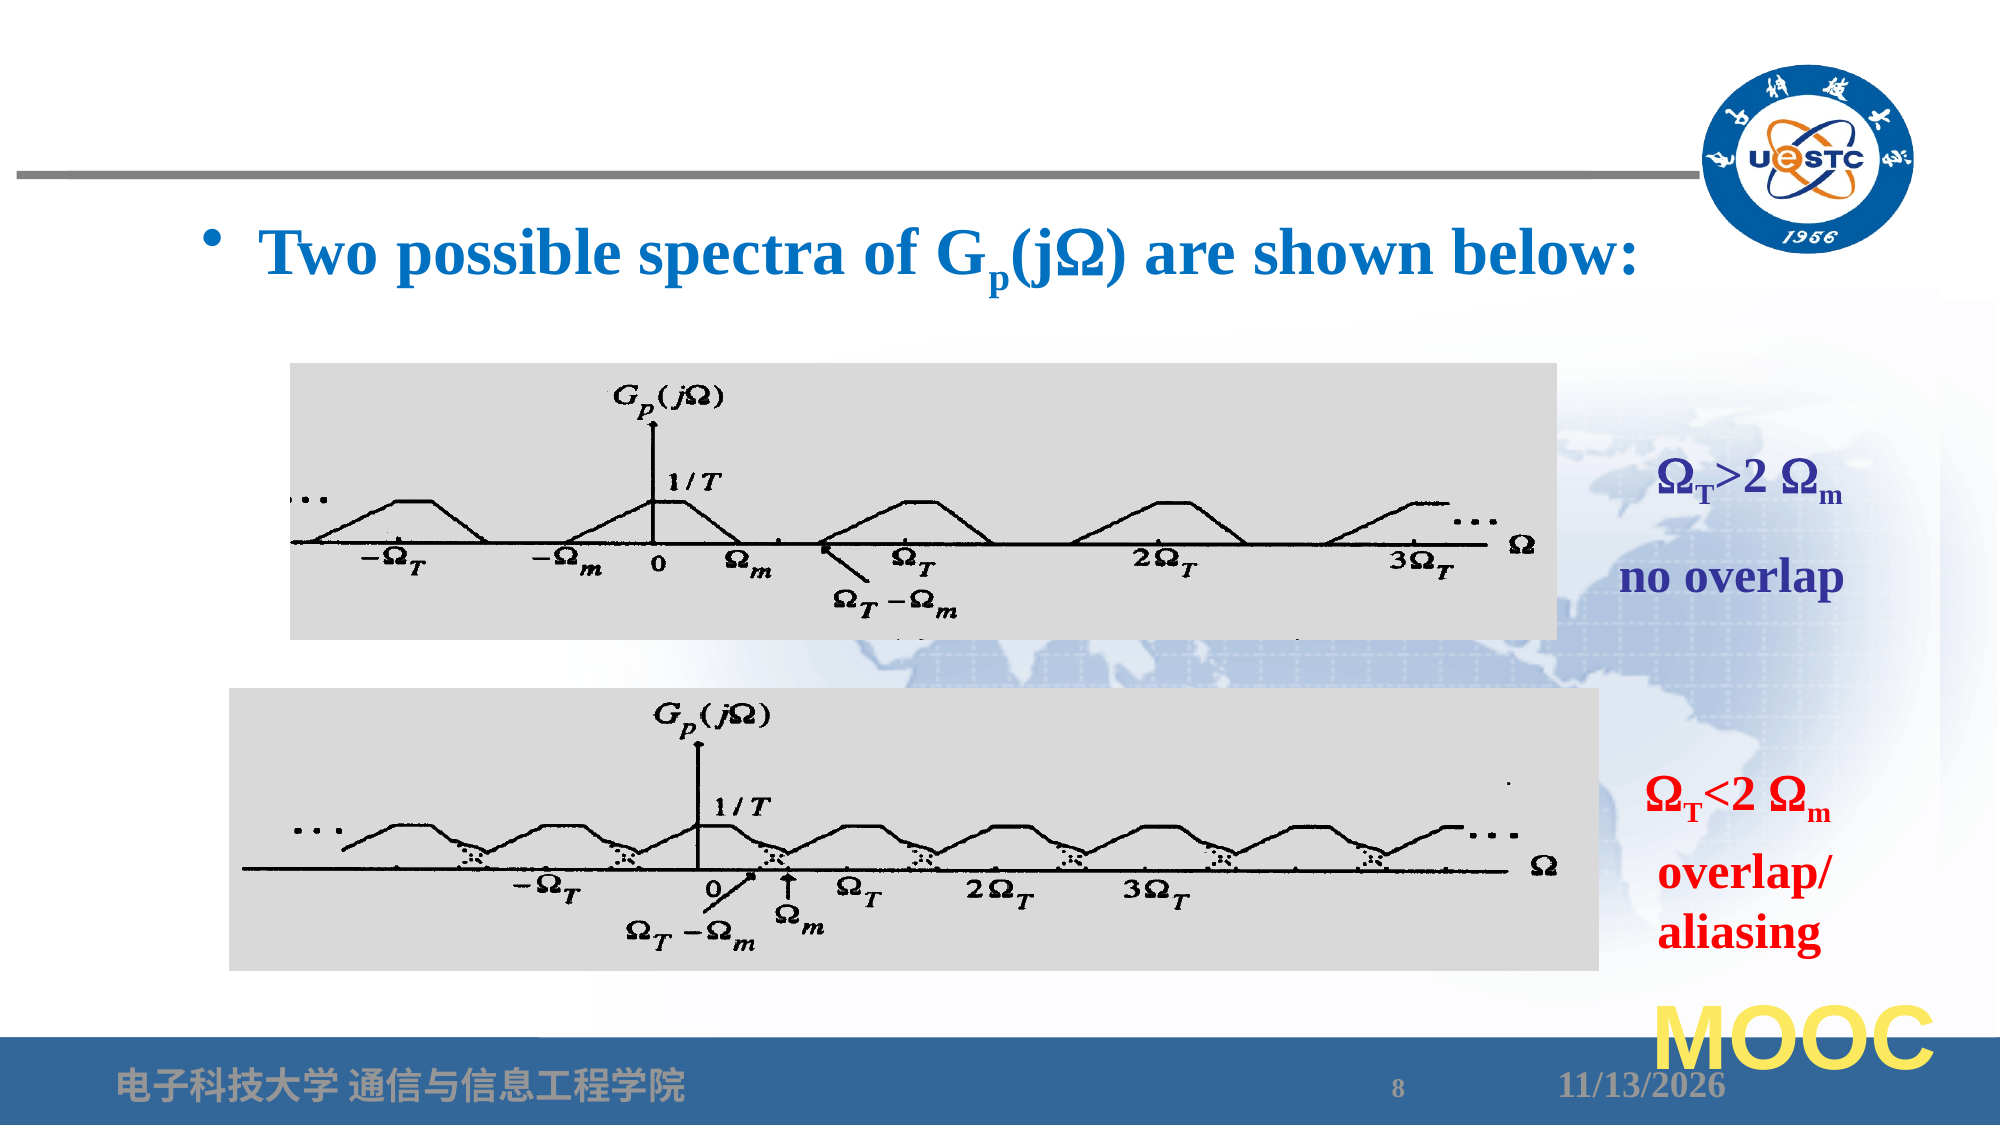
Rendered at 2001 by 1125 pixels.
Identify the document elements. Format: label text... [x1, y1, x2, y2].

text_box MOOC [1636, 970, 1952, 1095]
list Two possible spectra of Gp(j) are shown below: [186, 201, 1854, 365]
text_box T<2 m [1624, 749, 1865, 839]
text_box T>2 m [1636, 432, 1876, 521]
picture [1679, 56, 1968, 263]
text_box no overlap [1598, 532, 1942, 613]
text_box overlap/ aliasing [1637, 828, 1853, 969]
picture [228, 287, 1997, 1037]
